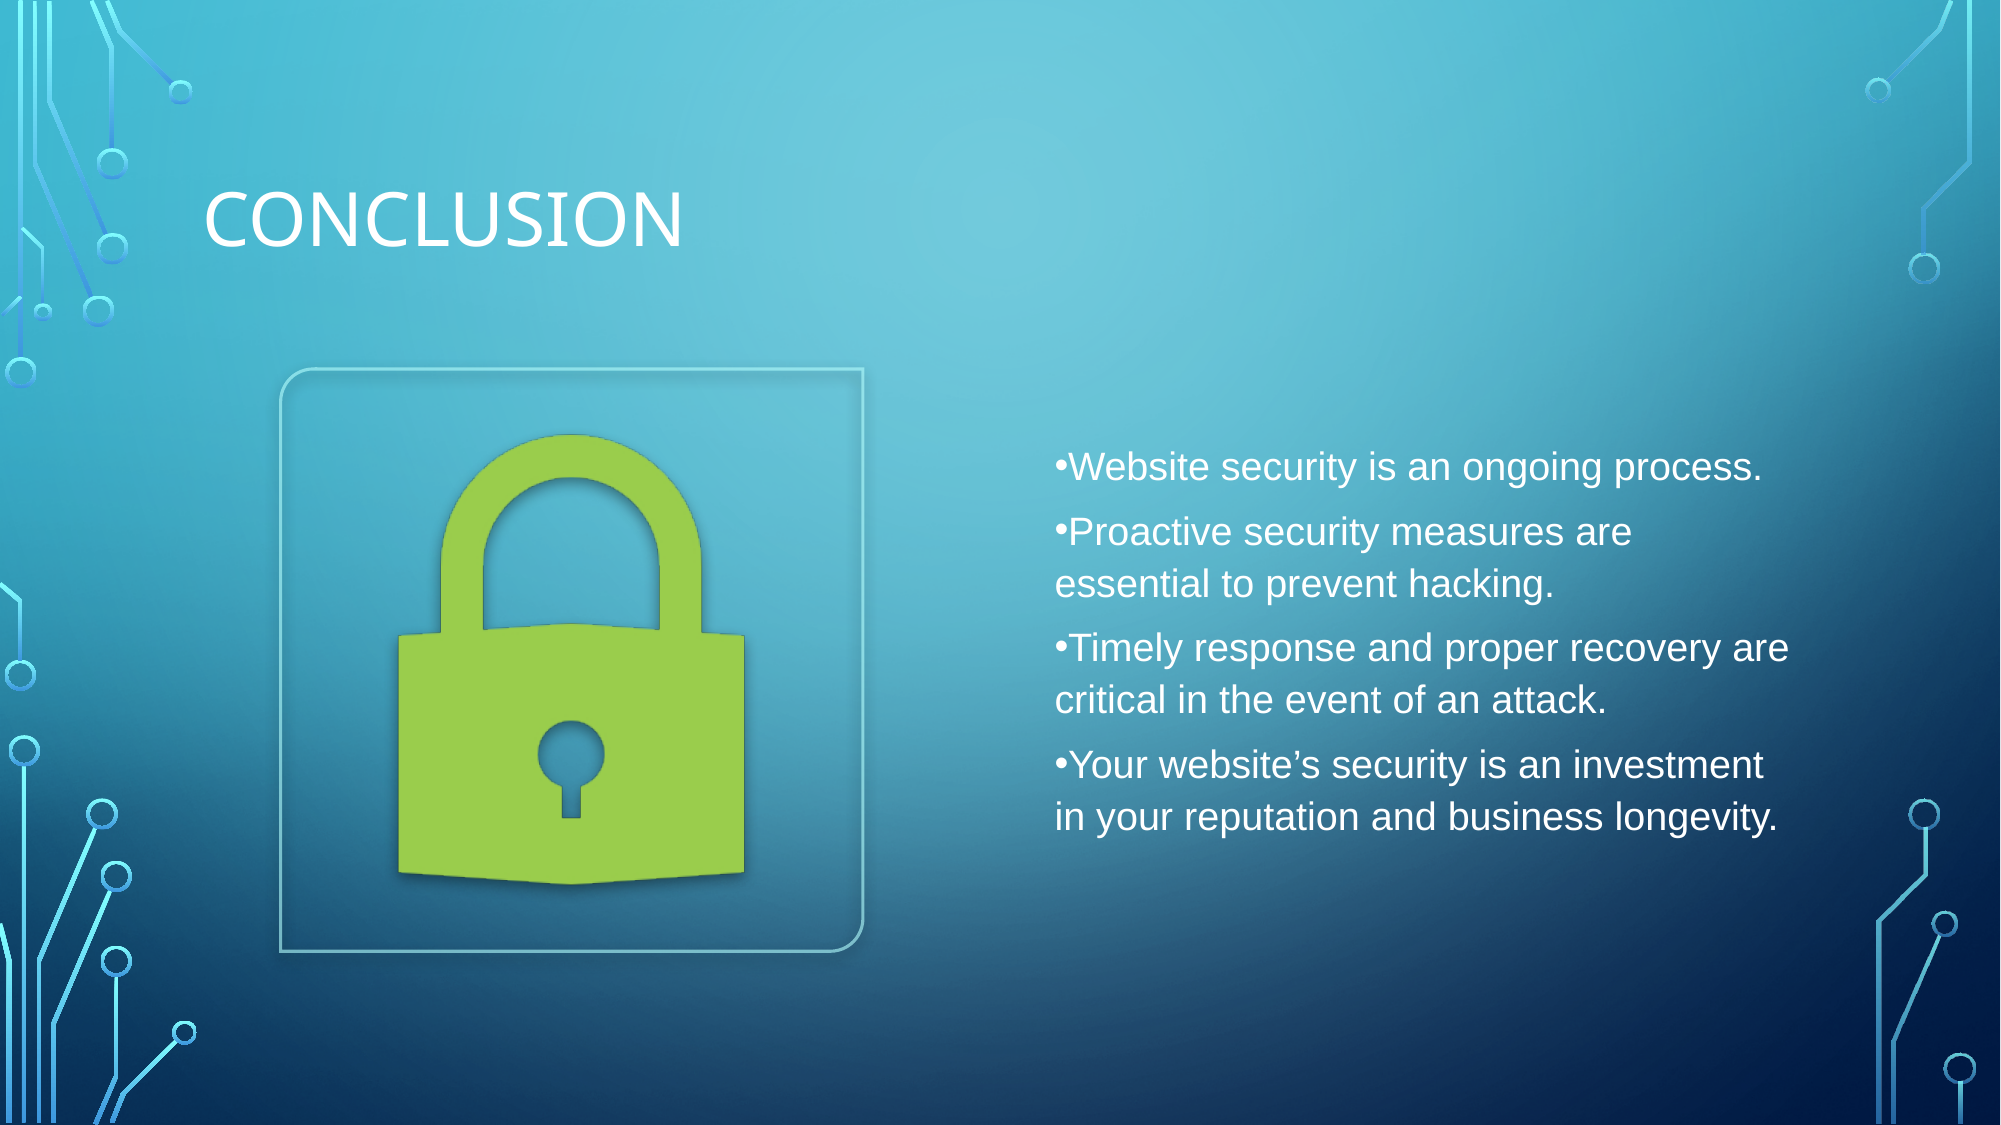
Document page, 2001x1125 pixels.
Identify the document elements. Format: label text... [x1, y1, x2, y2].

picture [280, 368, 864, 952]
list Website security is an ongoing process. Proactive security measures are essential to prevent hacking. Timely response and proper recovery are critical in the event of an attack. Your website’s security is an investment in your reputation and business longevity. [1039, 369, 1813, 950]
title Conclusion [187, 101, 1813, 344]
